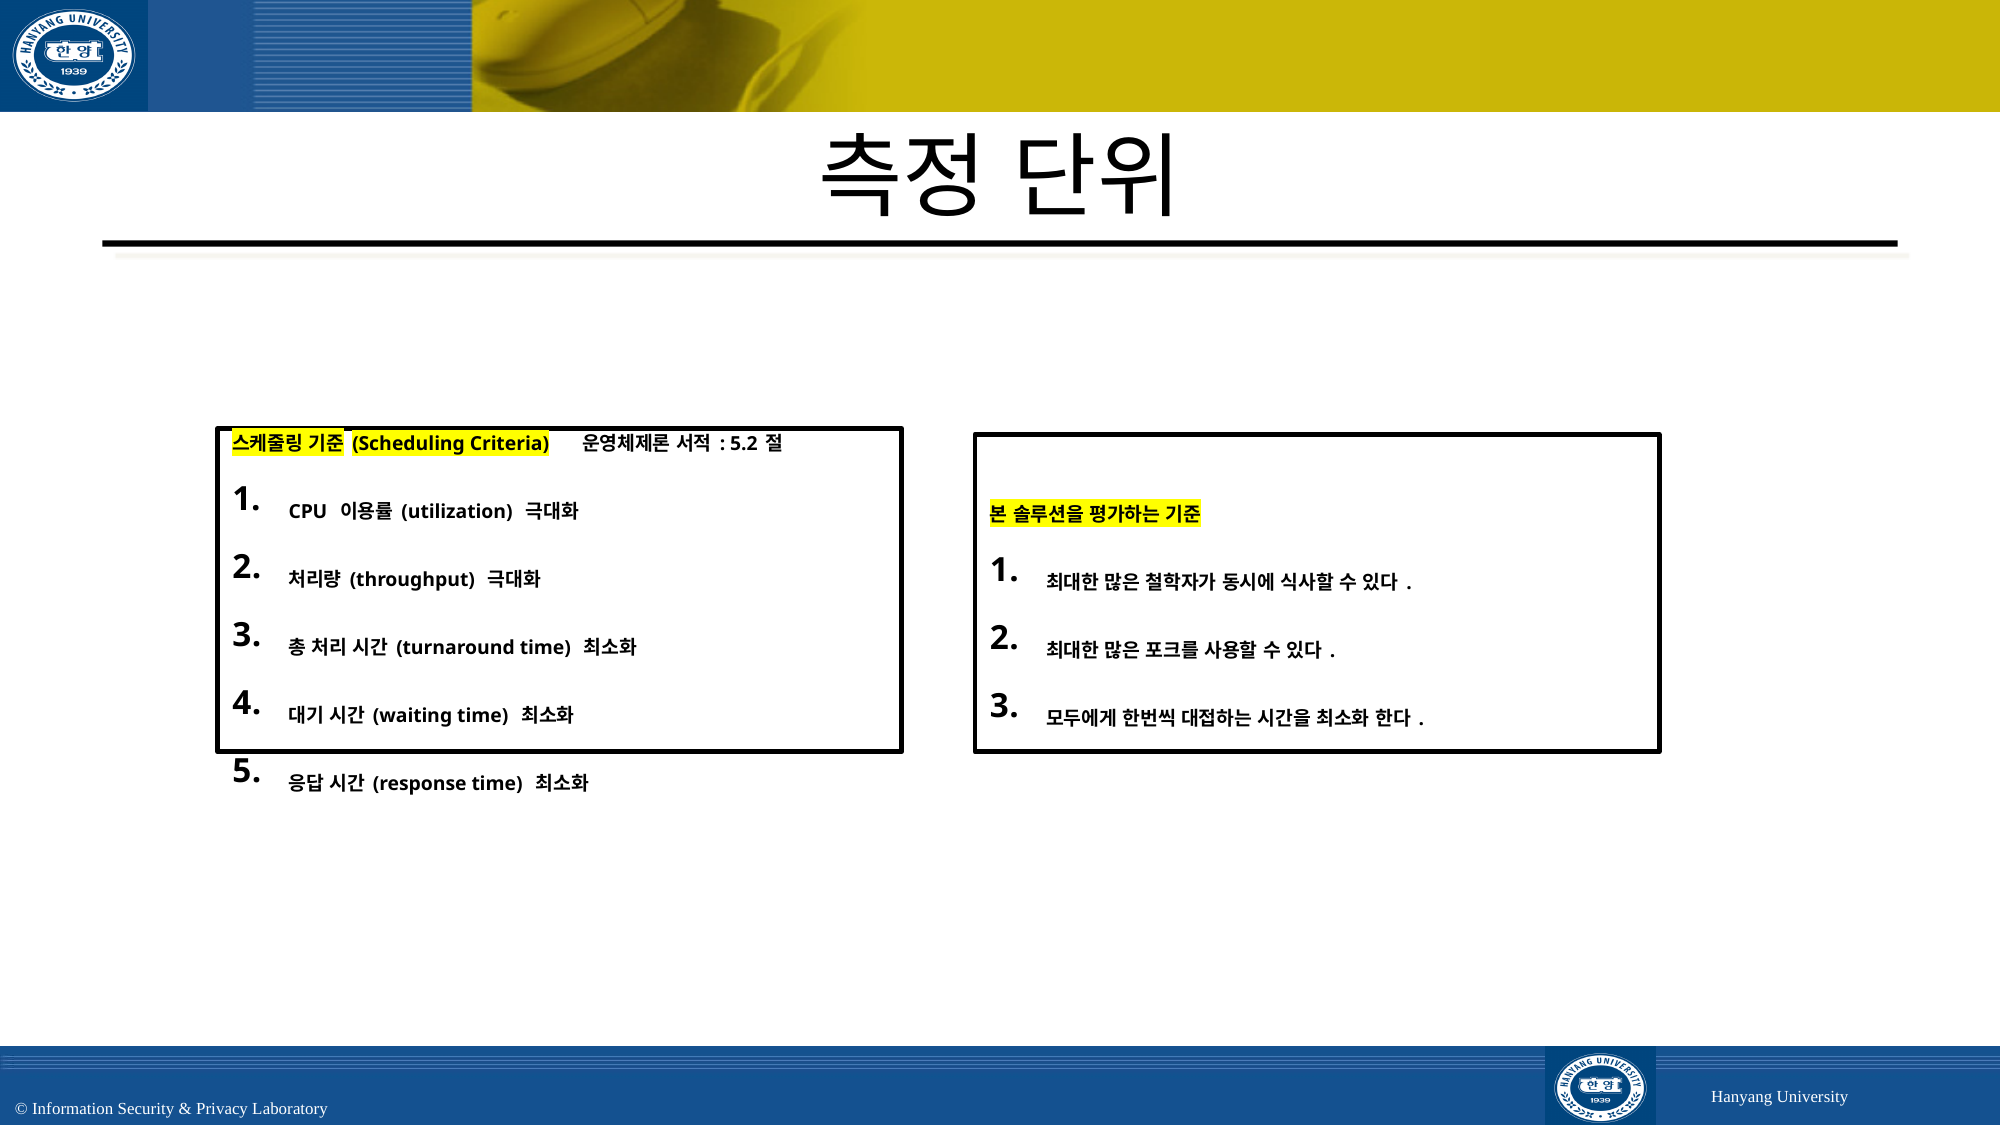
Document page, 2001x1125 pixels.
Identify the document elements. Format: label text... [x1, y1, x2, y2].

text_box 스케줄링 기준(Scheduling Criteria) 운영체제론 서적: 5.2절 CPU 이용률(utilization) 극대화 처리량(throughput) 극대화 총 처리 시간(turnaround time) 최소화 대기 시간(waiting time) 최소화 응답 시간(response time) 최소화 [215, 426, 904, 754]
text_box 본 솔루션을 평가하는 기준 최대한 많은 철학자가 동시에 식사할 수 있다. 최대한 많은 포크를 사용할 수 있다. 모두에게 한번씩 대접하는 시간을 최소화 한다. [973, 432, 1661, 754]
picture [0, 0, 2000, 112]
title 측정 단위 [99, 113, 1901, 233]
picture [0, 1046, 2000, 1125]
